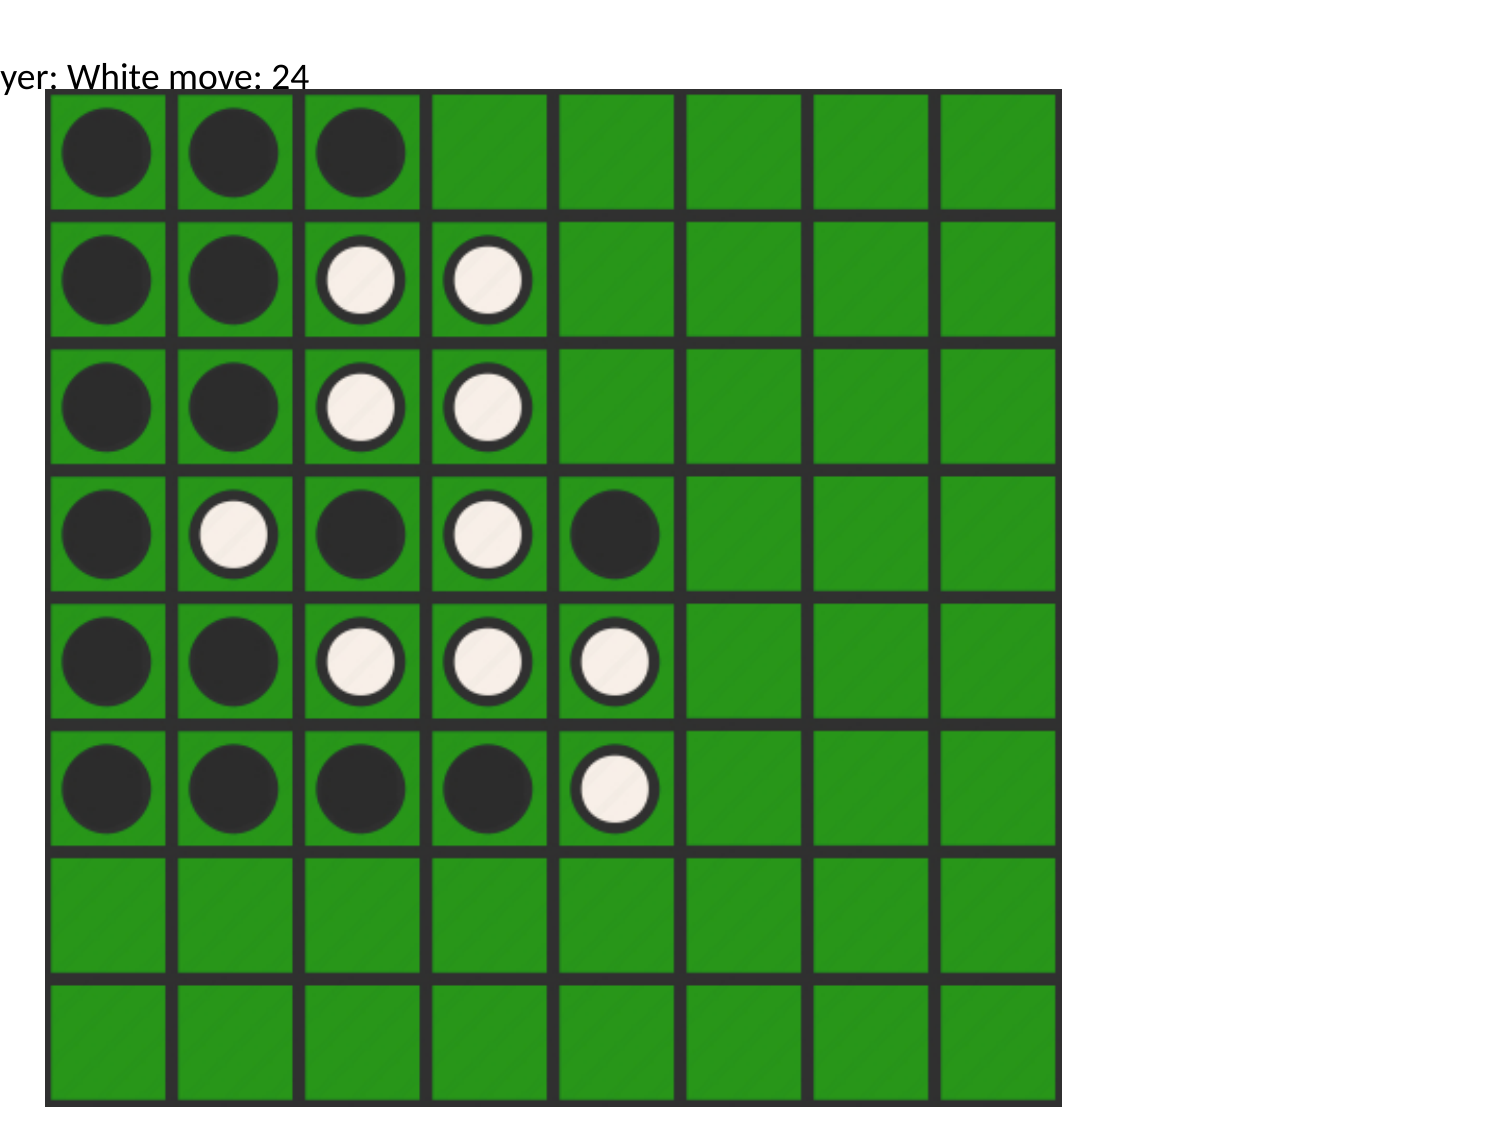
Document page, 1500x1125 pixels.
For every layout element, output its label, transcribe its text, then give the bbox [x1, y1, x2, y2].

text_box turn: 22 player: White move: 24 [0, 44, 325, 105]
picture [44, 89, 1062, 1107]
